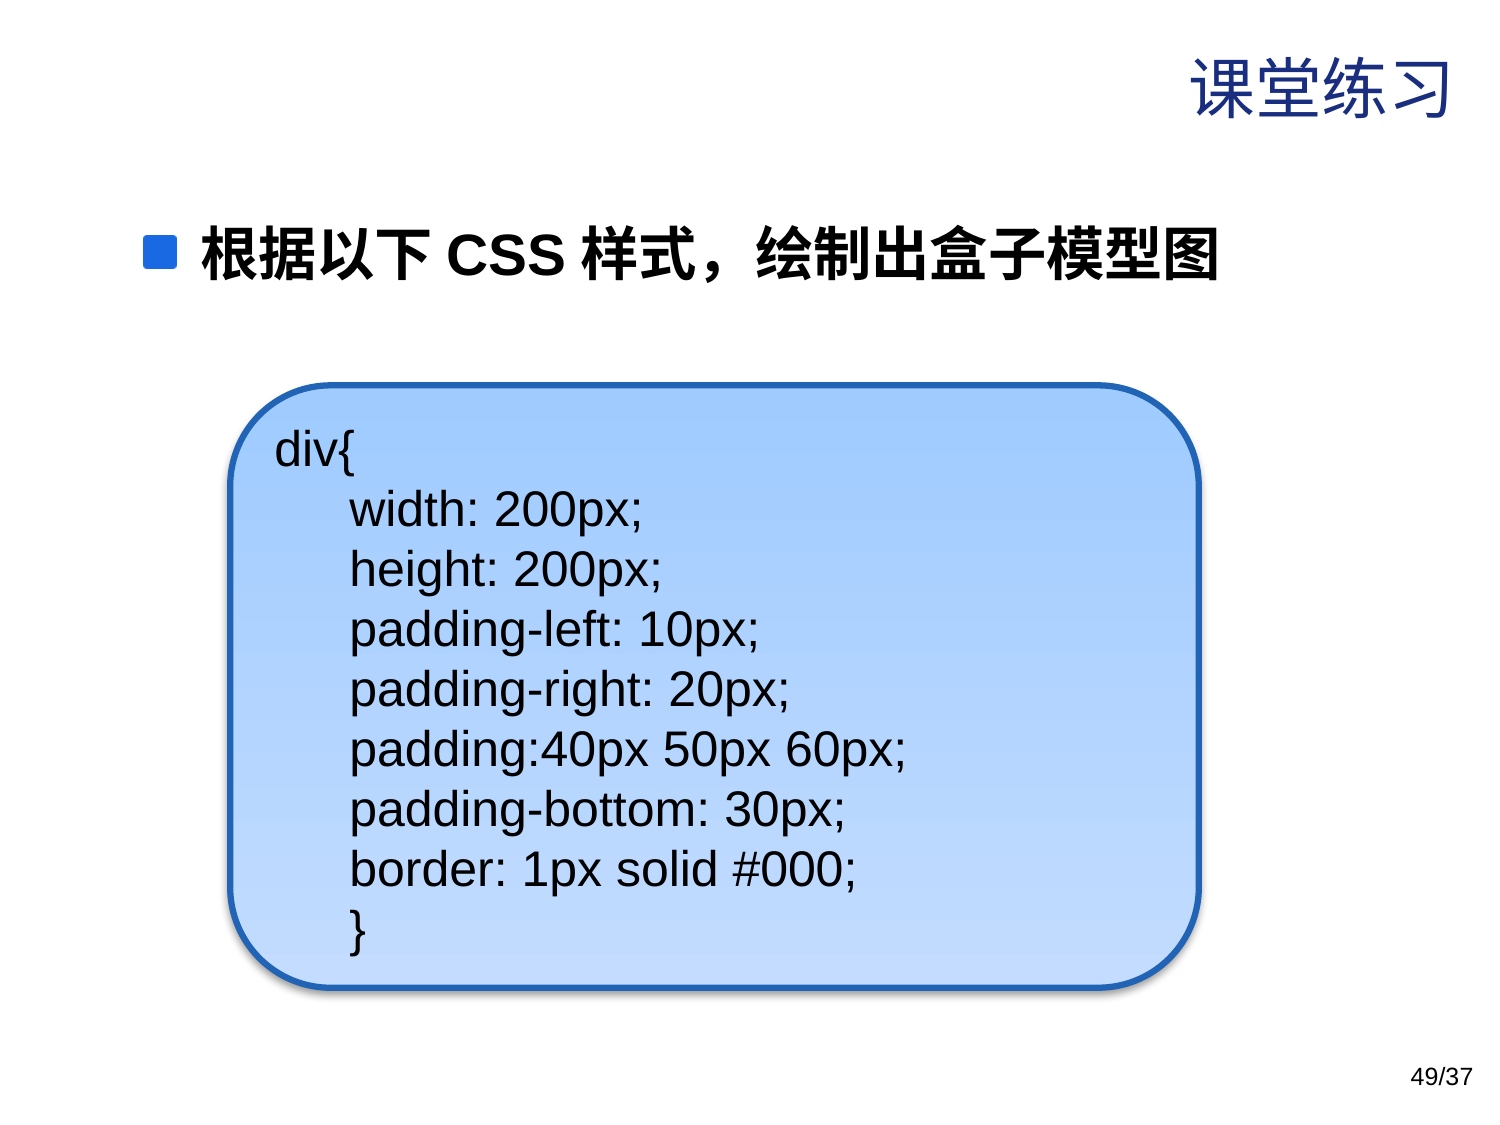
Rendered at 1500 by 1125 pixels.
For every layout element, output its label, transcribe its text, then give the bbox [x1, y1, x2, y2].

title 课堂练习 [120, 13, 1471, 162]
picture [143, 235, 177, 269]
list 根据以下CSS样式，绘制出盒子模型图 [128, 209, 1383, 1032]
slide_number 49/37 [1138, 1053, 1489, 1114]
text_box div{ width: 200px; height: 200px; padding-left: 10px; padding-right: 20px; padding:40px 50px 60px; padding-bottom: 30px; border: 1px solid #000; } [227, 382, 1202, 991]
